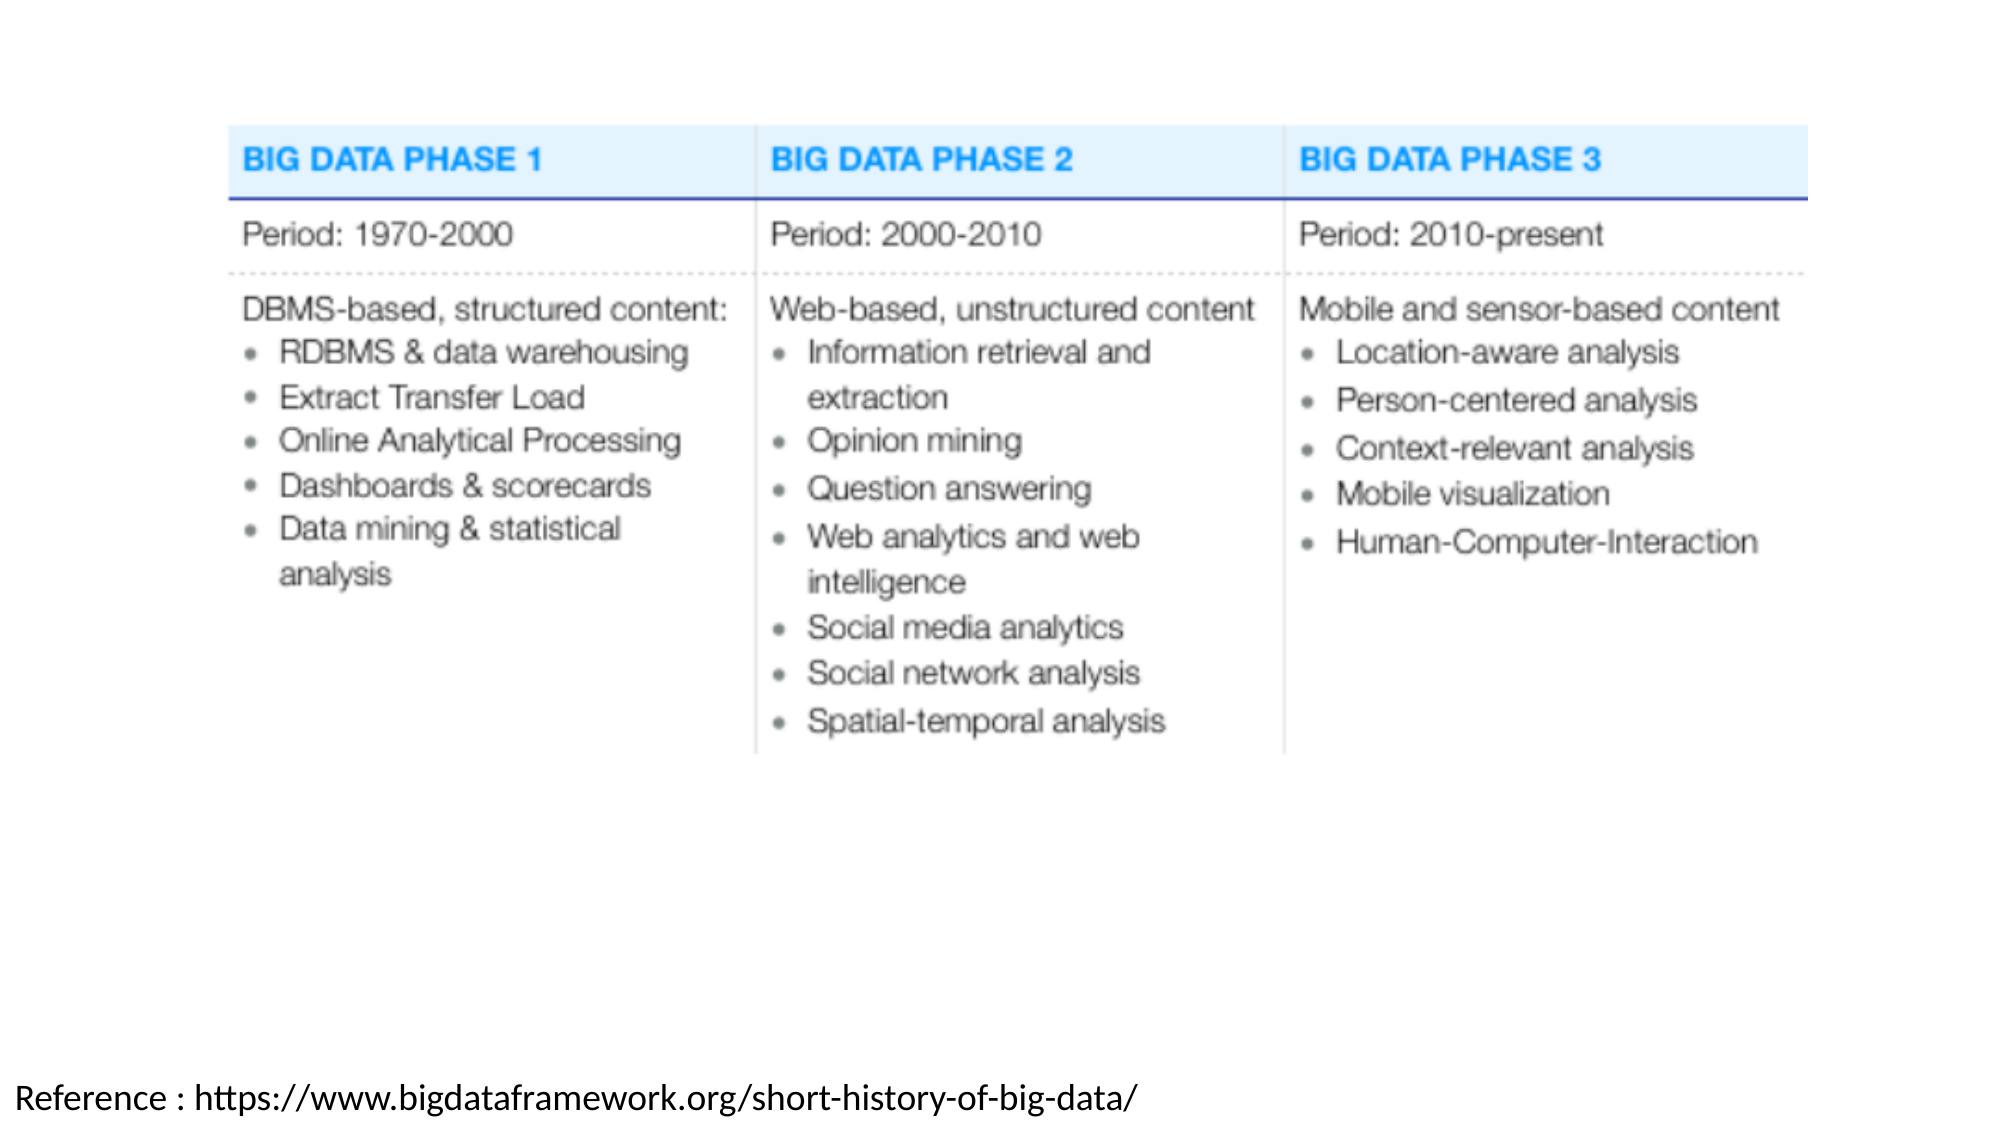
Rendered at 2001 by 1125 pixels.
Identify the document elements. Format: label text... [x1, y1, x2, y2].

text_box Reference : https://www.bigdataframework.org/short-history-of-big-data/ [0, 1065, 1215, 1125]
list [191, 80, 1808, 767]
